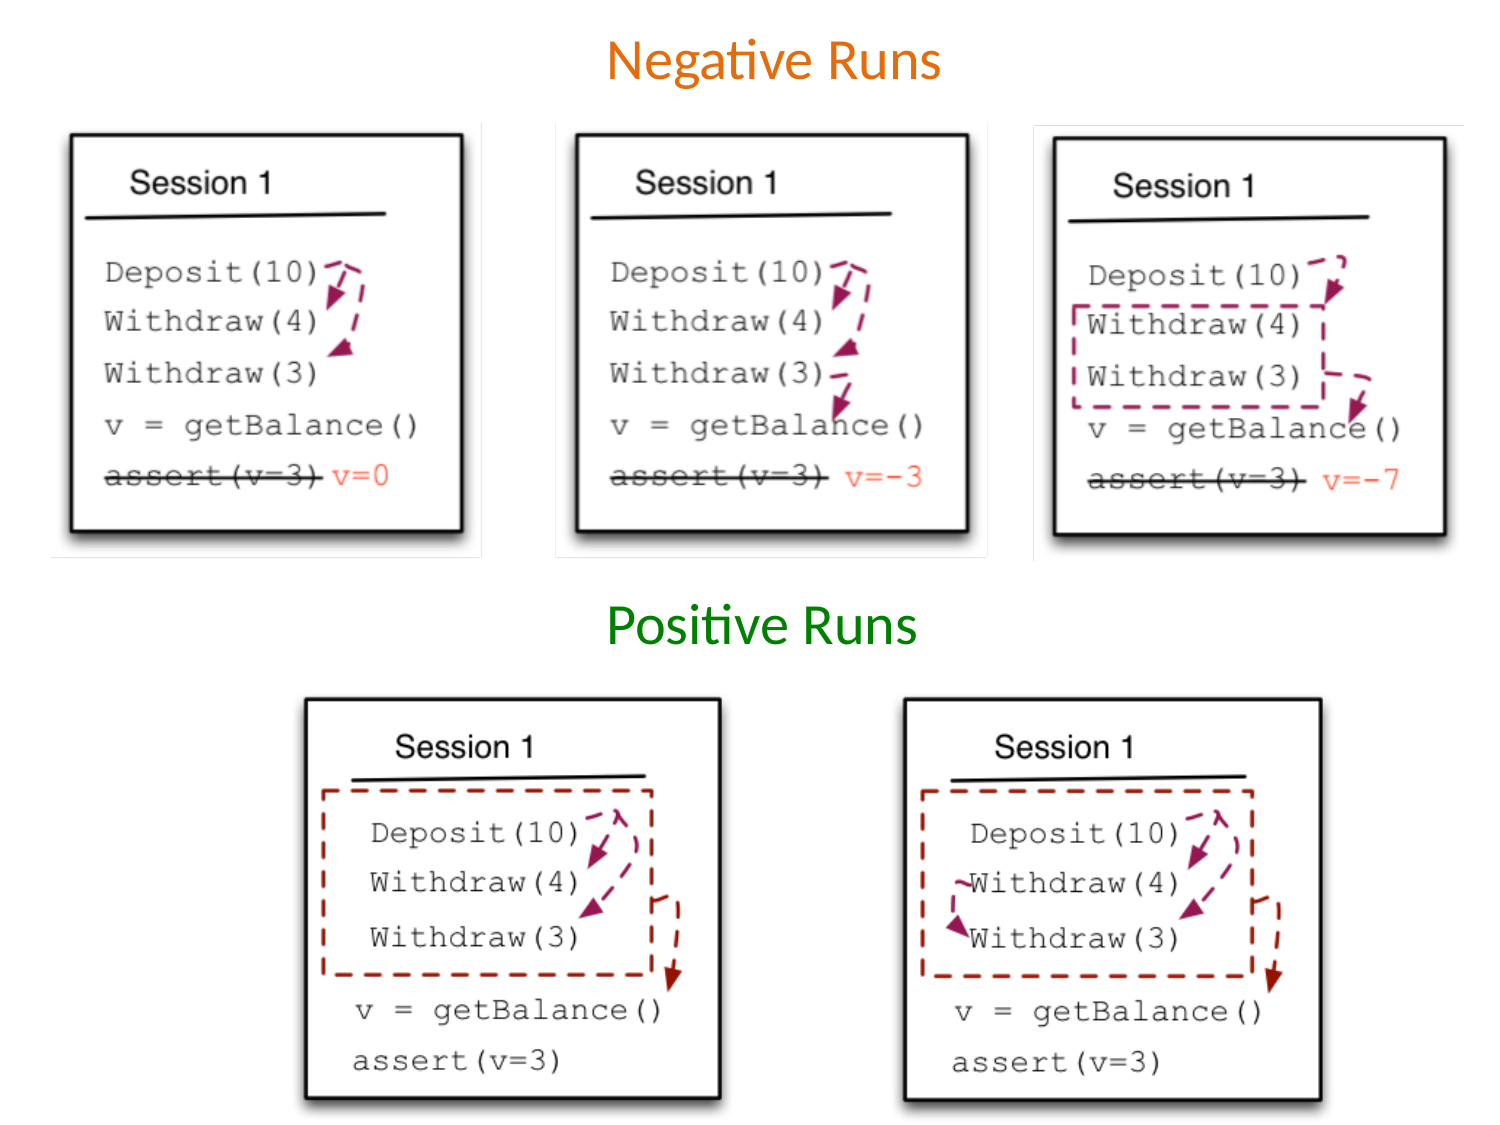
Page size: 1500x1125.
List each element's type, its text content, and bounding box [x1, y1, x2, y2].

picture [51, 123, 1465, 562]
picture [884, 687, 1339, 1125]
picture [285, 686, 738, 1125]
text_box Negative Runs [591, 13, 958, 99]
text_box Positive Runs [591, 579, 933, 664]
